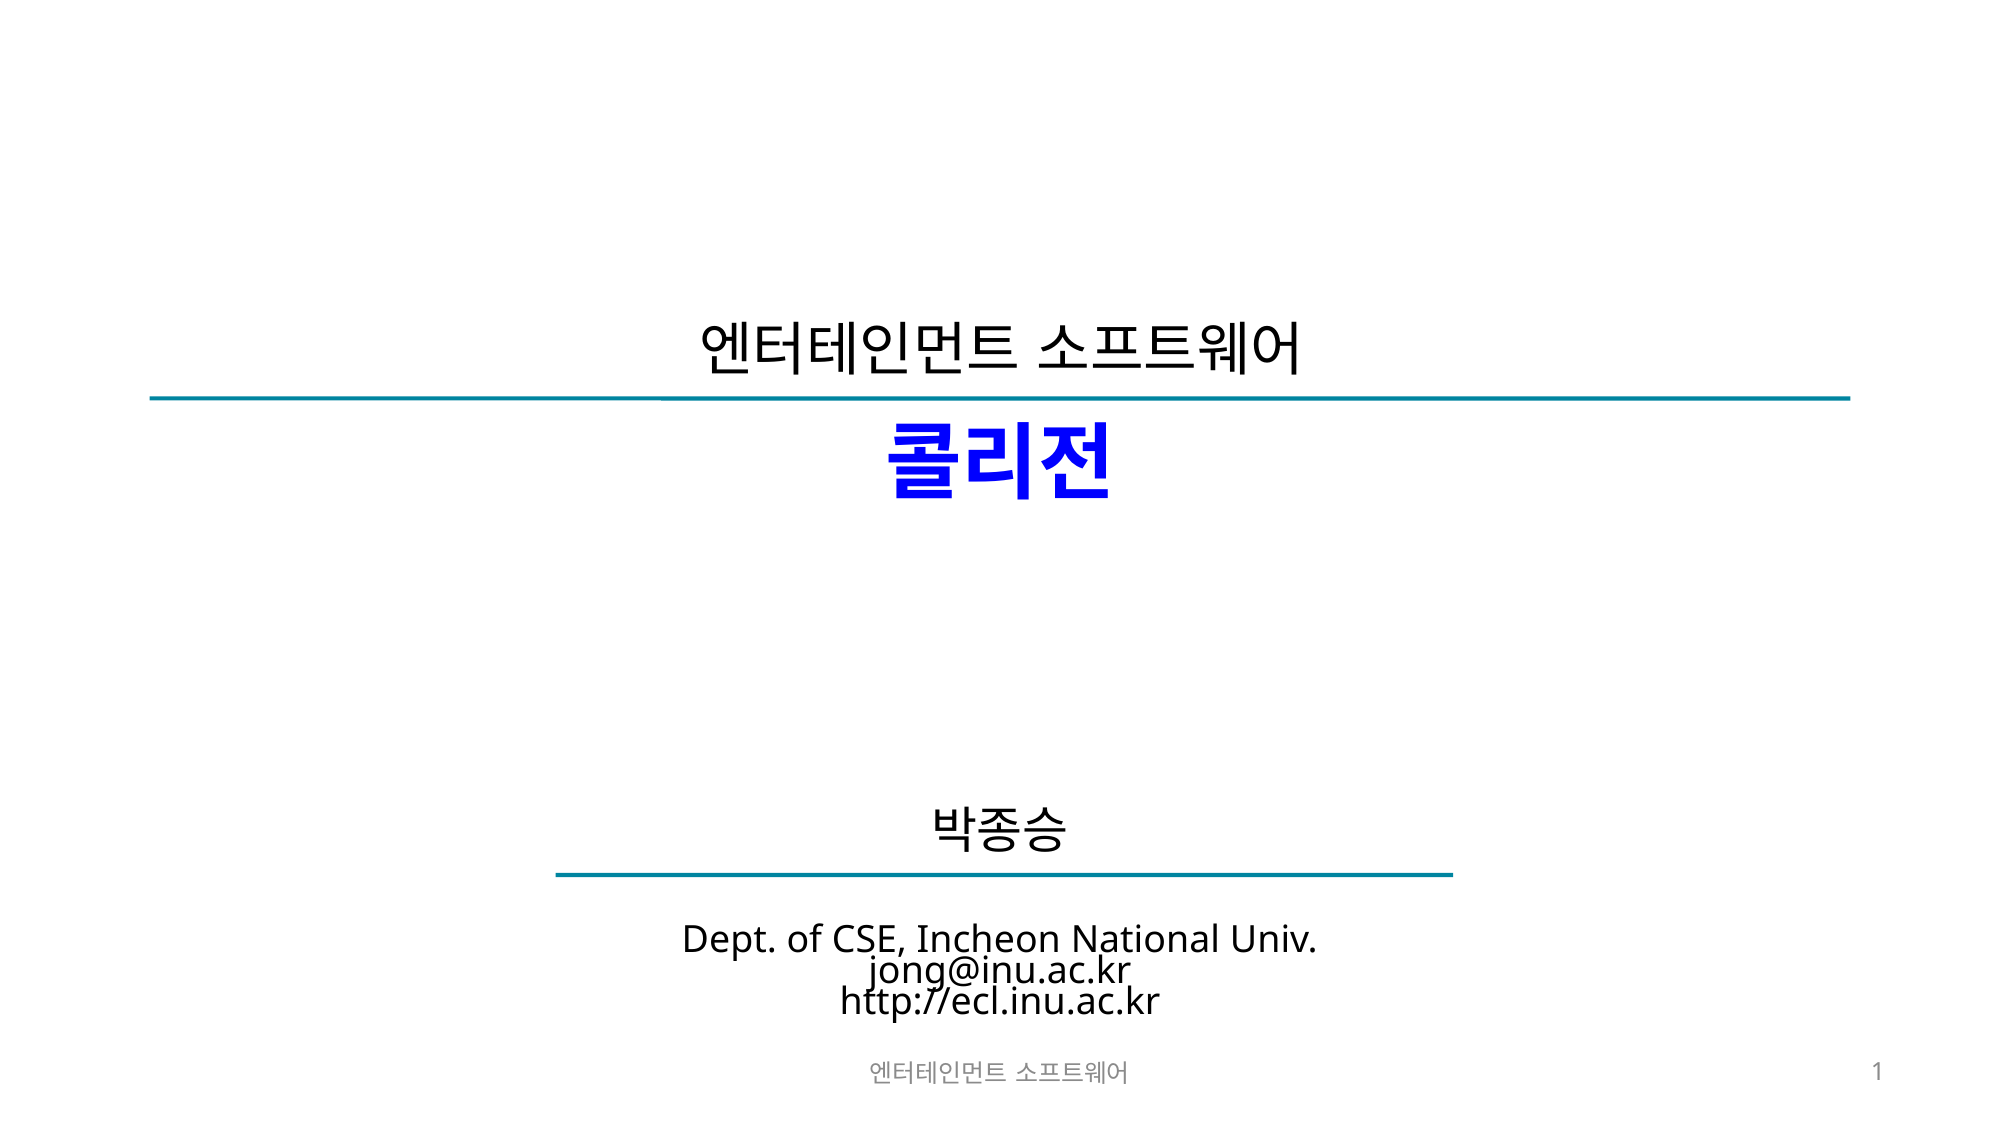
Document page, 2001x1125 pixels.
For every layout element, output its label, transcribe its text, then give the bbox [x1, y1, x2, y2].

footer 엔터테인먼트 소프트웨어 [683, 1042, 1317, 1103]
title 콜리전 [149, 398, 1851, 521]
slide_number 1 [1433, 1042, 1900, 1103]
